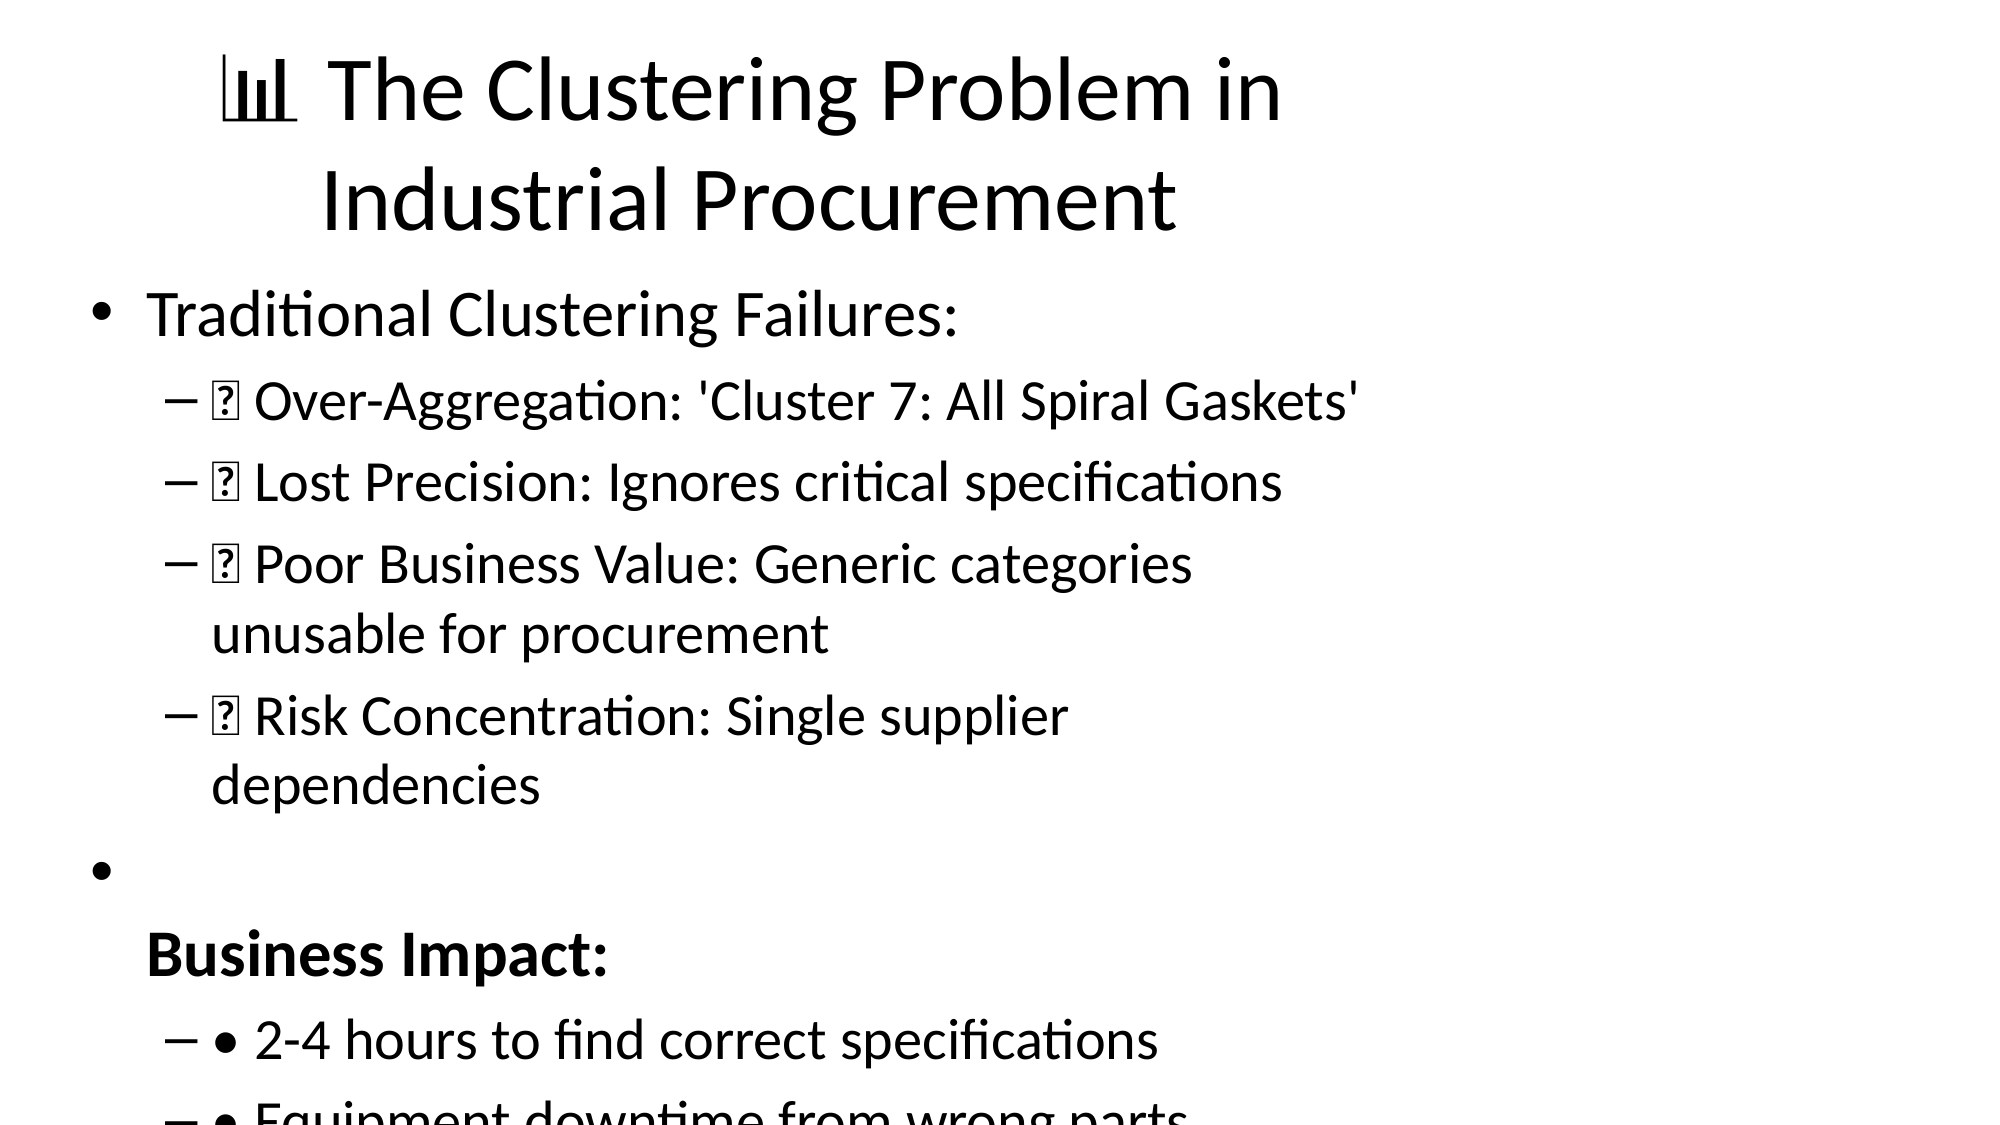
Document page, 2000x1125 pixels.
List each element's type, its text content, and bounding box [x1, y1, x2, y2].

title 📊 The Clustering Problem in Industrial Procurement [75, 45, 1425, 233]
list Traditional Clustering Failures: ❌ Over-Aggregation: 'Cluster 7: All Spiral Gaskets' ❌ Lost Precision: Ignores critical specifications ❌ Poor Business Value: Generic categories unusable for procurement ❌ Risk Concentration: Single supplier dependencies Business Impact: • 2-4 hours to find correct specifications • Equipment downtime from wrong parts [75, 262, 1425, 1005]
